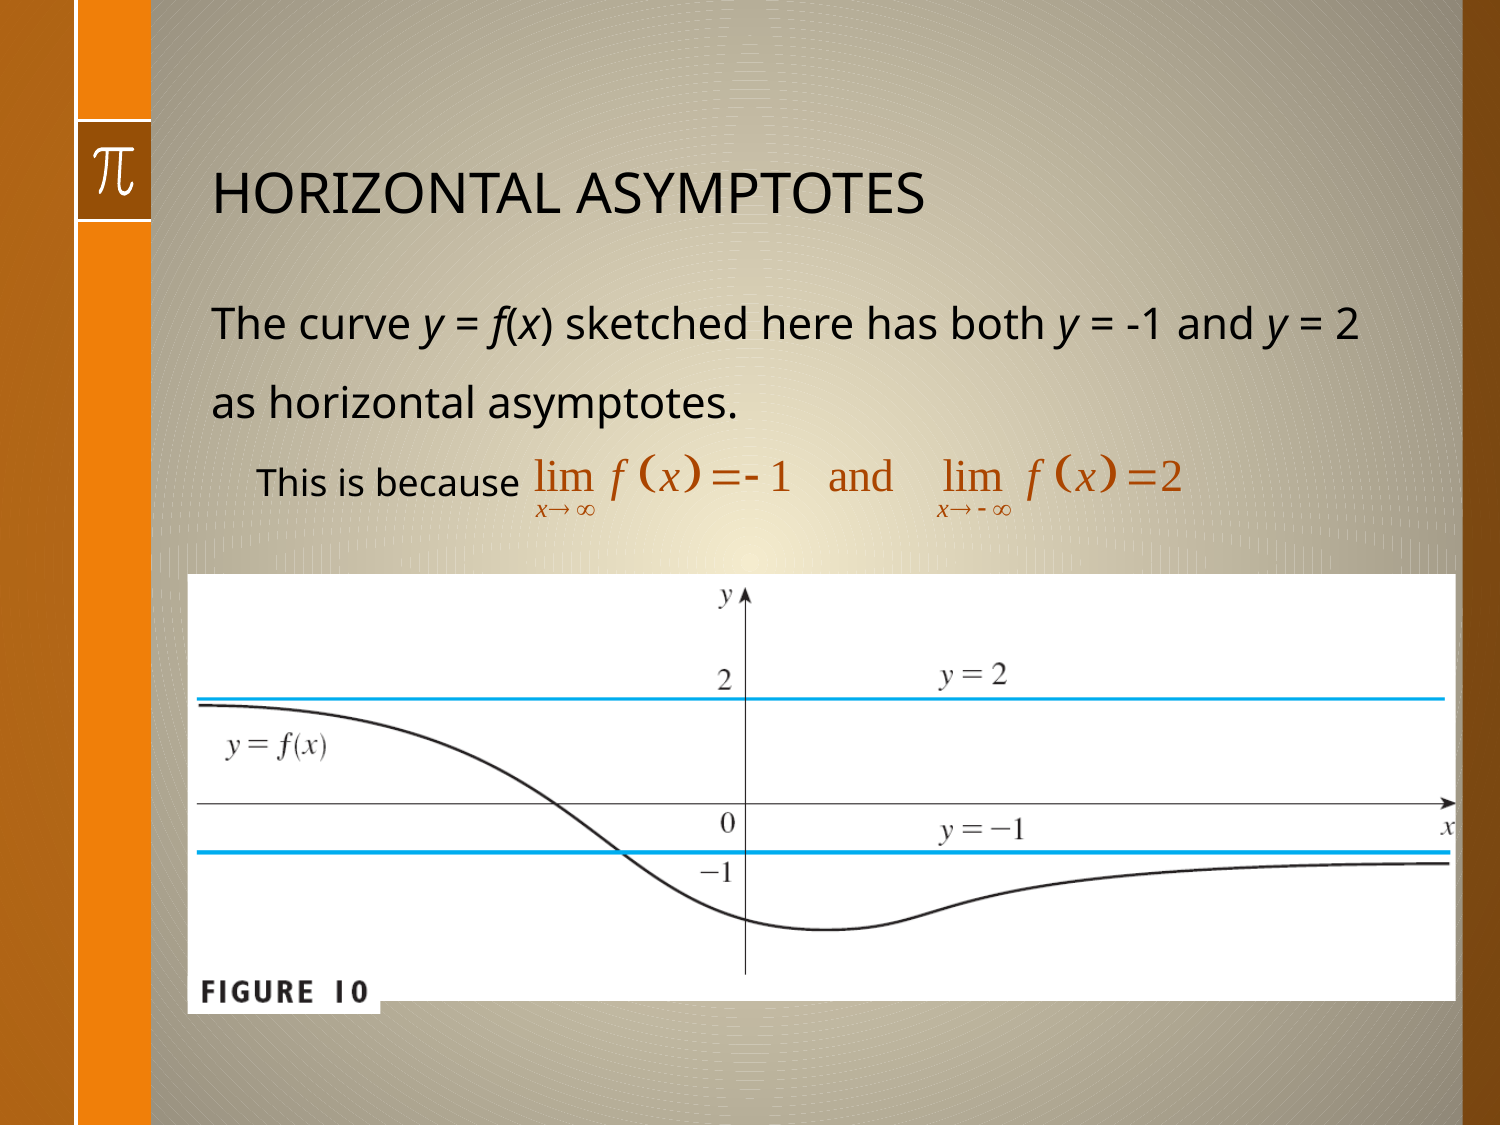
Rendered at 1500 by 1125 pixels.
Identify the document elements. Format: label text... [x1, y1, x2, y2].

title HORIZONTAL ASYMPTOTES [196, 29, 1400, 233]
list The curve y = f(x) sketched here has both y = -1 and y = 2 as horizontal asymptotes. This is because [196, 262, 1400, 574]
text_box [527, 445, 1193, 530]
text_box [187, 574, 1456, 1014]
